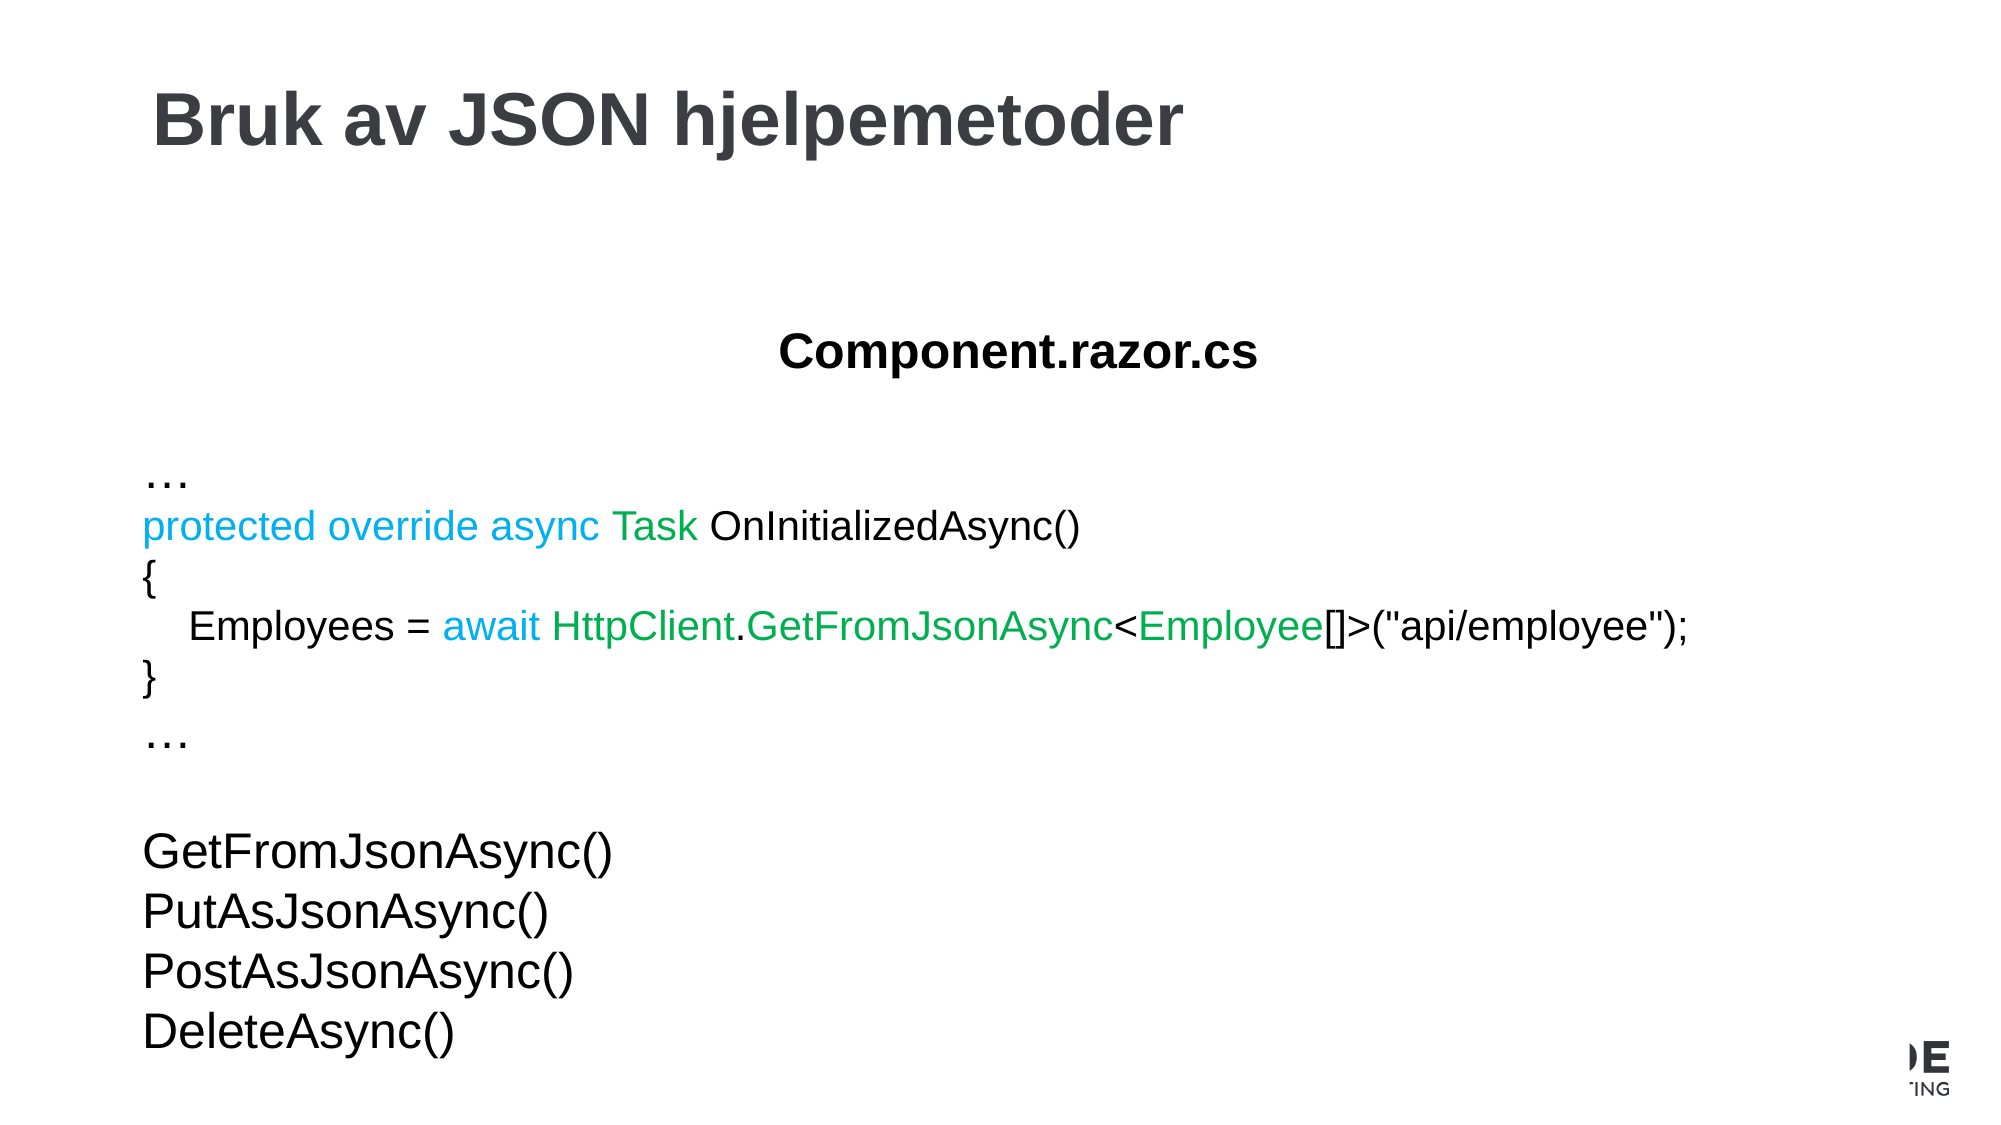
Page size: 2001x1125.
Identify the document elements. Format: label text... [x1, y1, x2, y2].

title Bruk av JSON hjelpemetoder [137, 15, 1863, 216]
text_box Component.razor.cs … protected override async Task OnInitializedAsync() { Employees = await HttpClient.GetFromJsonAsync<Employee[]>("api/employee"); } … GetFromJsonAsync() PutAsJsonAsync() PostAsJsonAsync() DeleteAsync() [127, 267, 1910, 1110]
